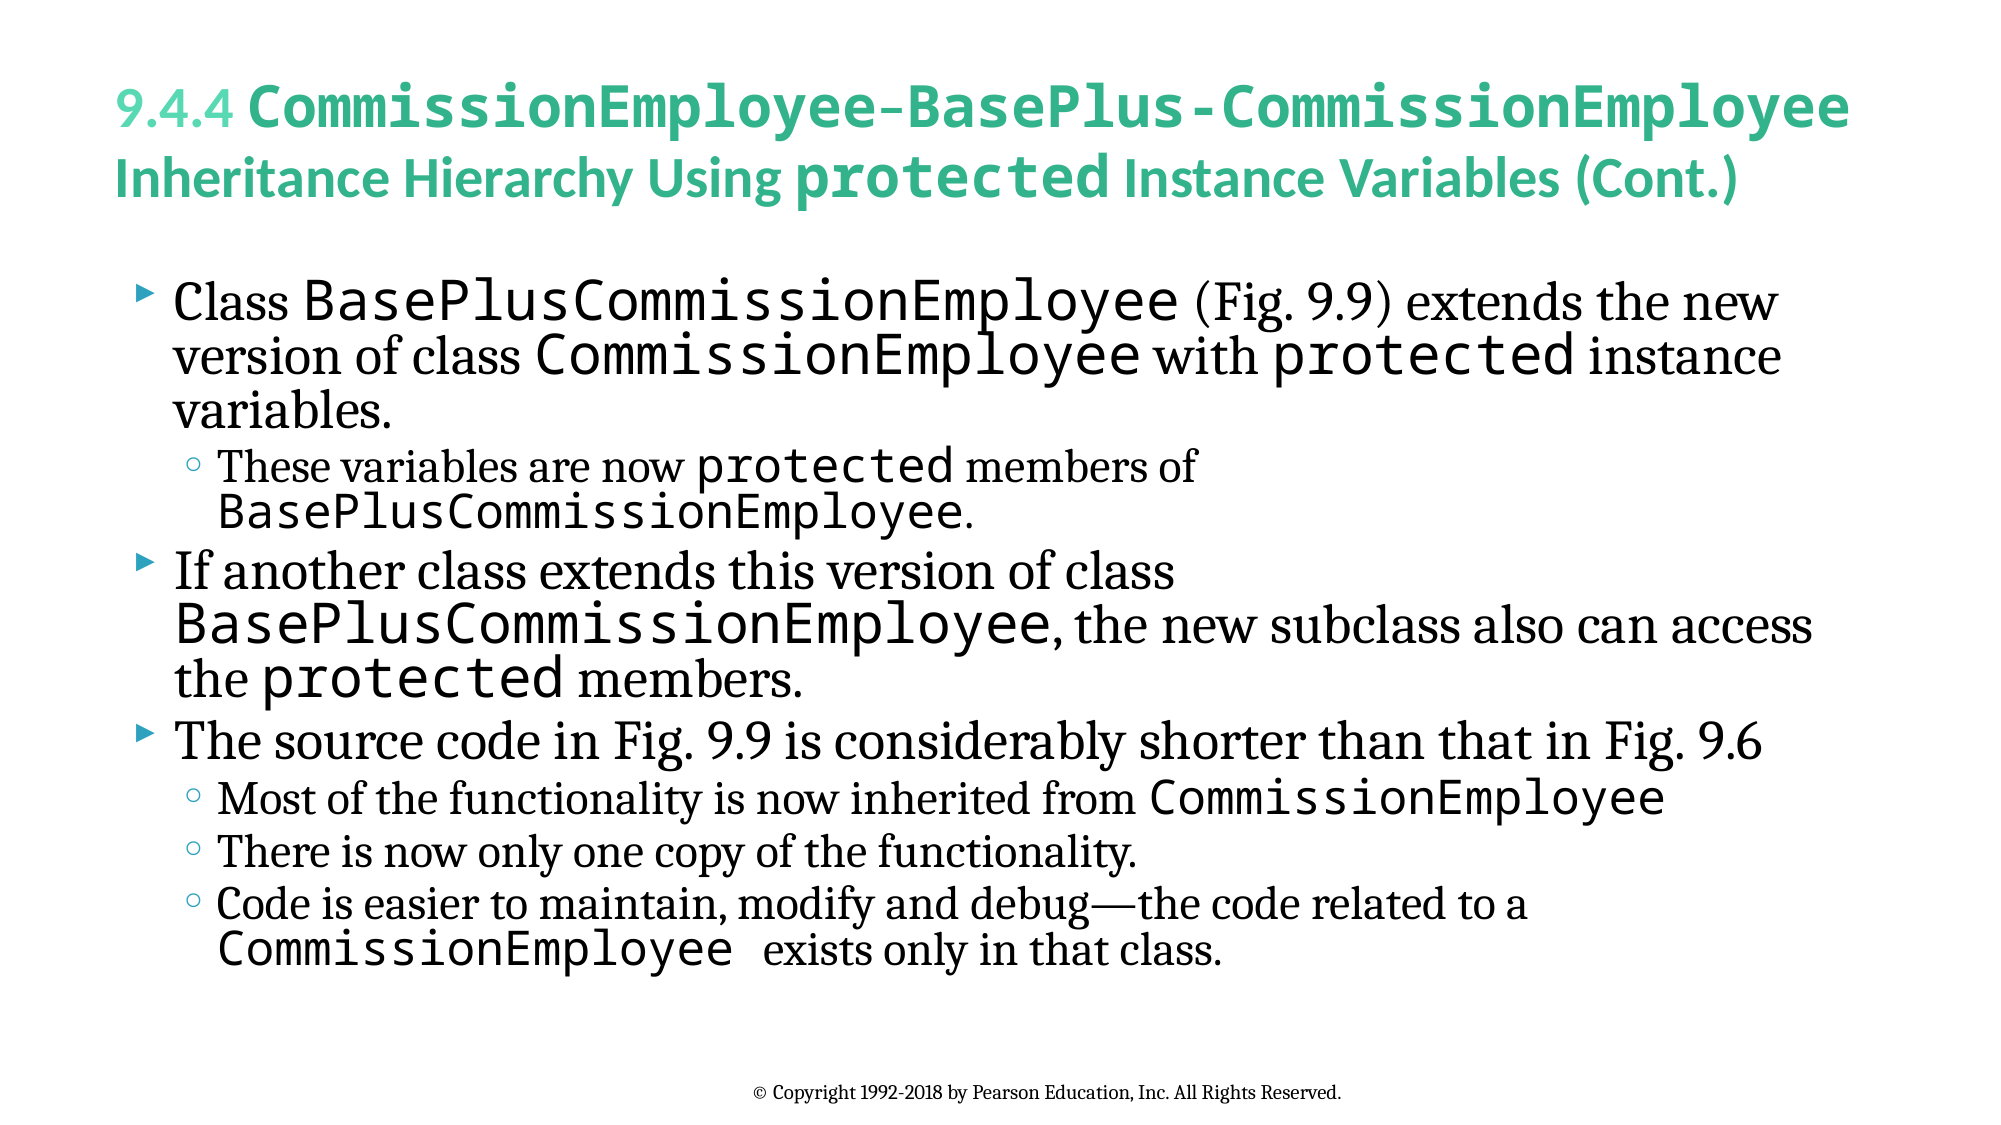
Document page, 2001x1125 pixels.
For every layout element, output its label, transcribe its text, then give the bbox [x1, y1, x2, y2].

title 9.4.4 CommissionEmployee–BasePlus-CommissionEmployee Inheritance Hierarchy Using protected Instance Variables (Cont.) [99, 45, 1900, 233]
list Class BasePlusCommissionEmployee (Fig. 9.9) extends the new version of class CommissionEmployee with protected instance variables. These variables are now protected members of BasePlusCommissionEmployee. If another class extends this version of class BasePlusCommissionEmployee, the new subclass also can access the protected members. The source code in Fig. 9.9 is considerably shorter than that in Fig. 9.6 Most of the functionality is now inherited from CommissionEmployee There is now only one copy of the functionality. Code is easier to maintain, modify and debug—the code related to a CommissionEmployee exists only in that class. [99, 270, 1892, 1013]
footer © Copyright 1992-2018 by Pearson Education, Inc. All Rights Reserved. [736, 1051, 1892, 1112]
